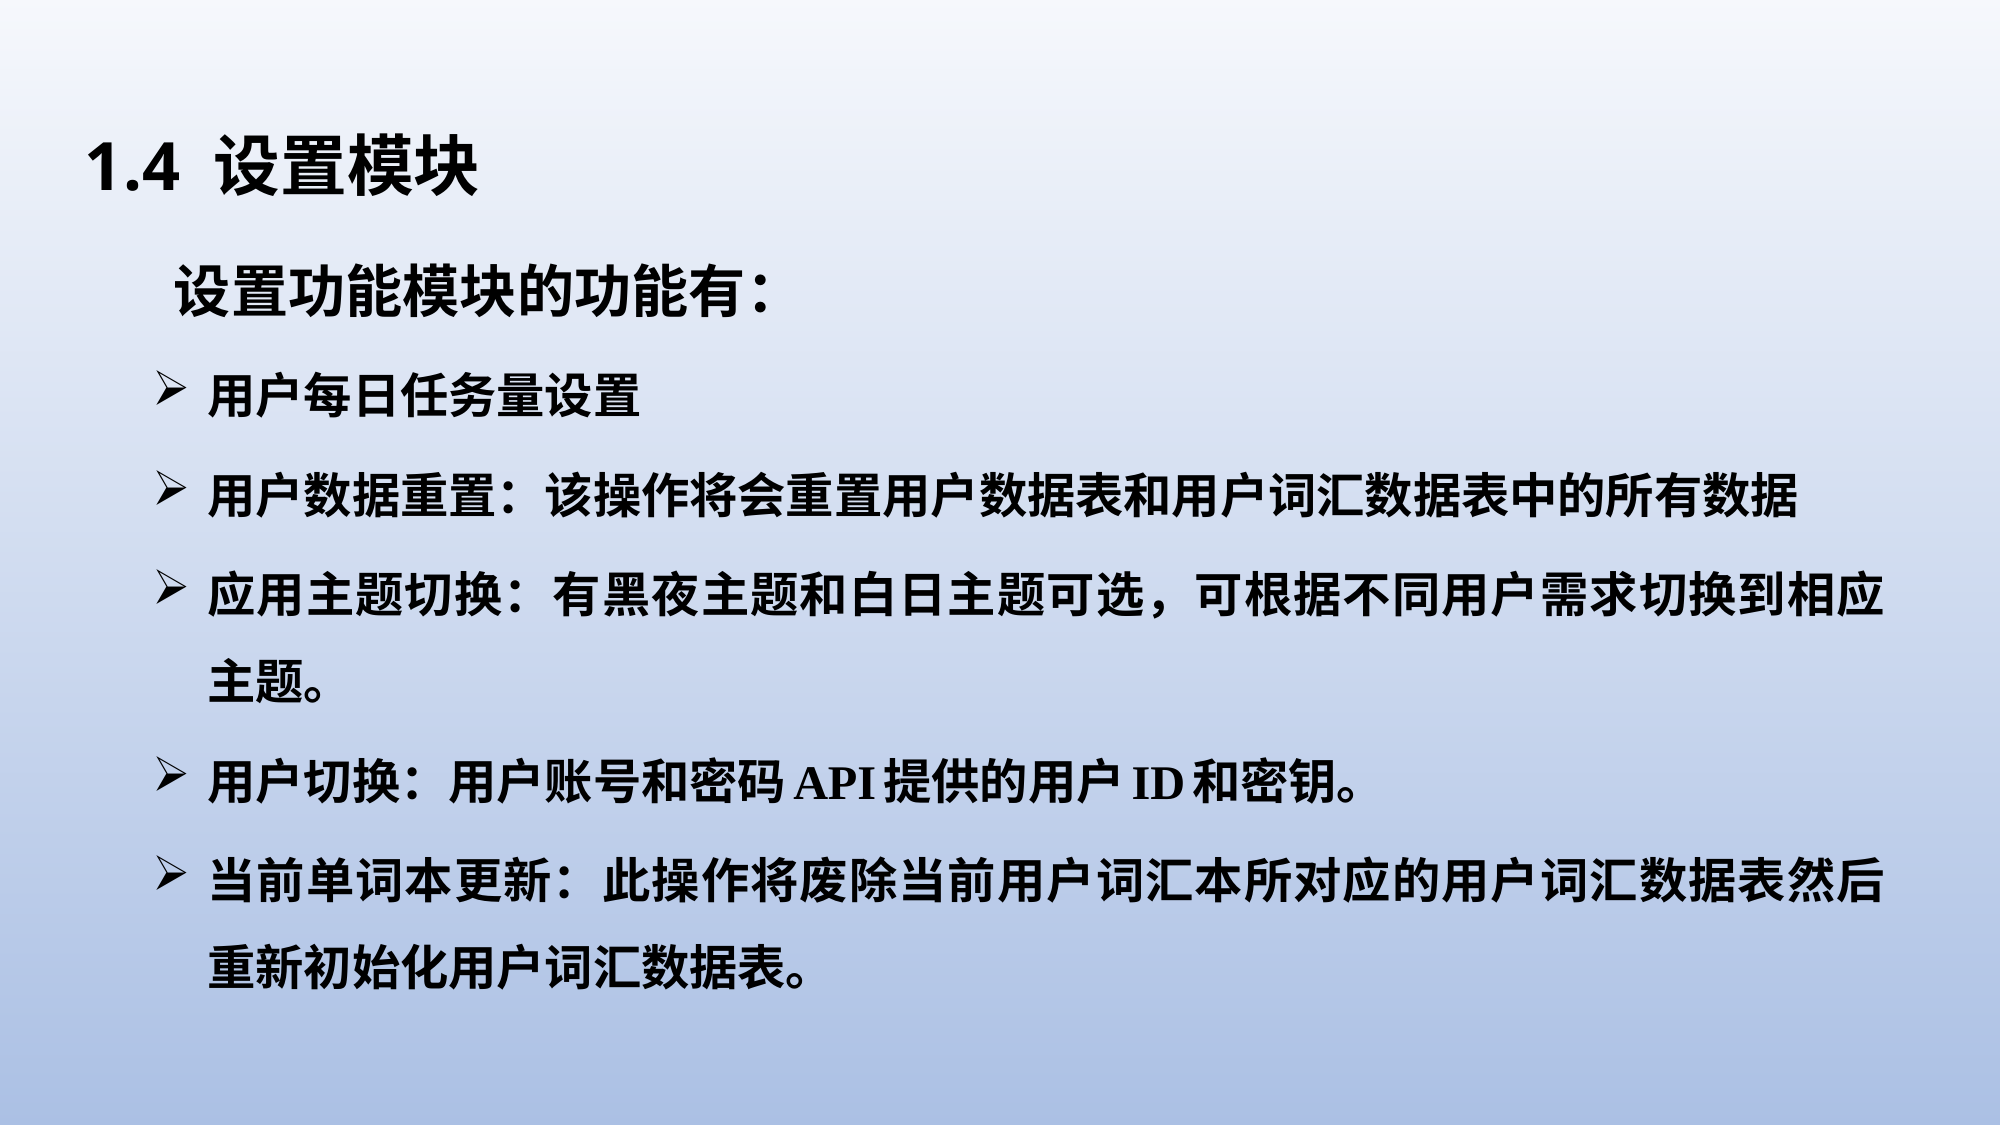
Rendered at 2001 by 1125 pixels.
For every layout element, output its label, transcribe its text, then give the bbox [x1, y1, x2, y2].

title 1.4 设置模块 [69, 59, 1863, 278]
list 设置功能模块的功能有： 用户每日任务量设置 用户数据重置：该操作将会重置用户数据表和用户词汇数据表中的所有数据 应用主题切换：有黑夜主题和白日主题可选，可根据不同用户需求切换到相应主题。 用户切换：用户账号和密码API提供的用户ID和密钥。 当前单词本更新：此操作将废除当前用户词汇本所对应的用户词汇数据表然后重新初始化用户词汇数据表。 [137, 213, 1902, 1014]
